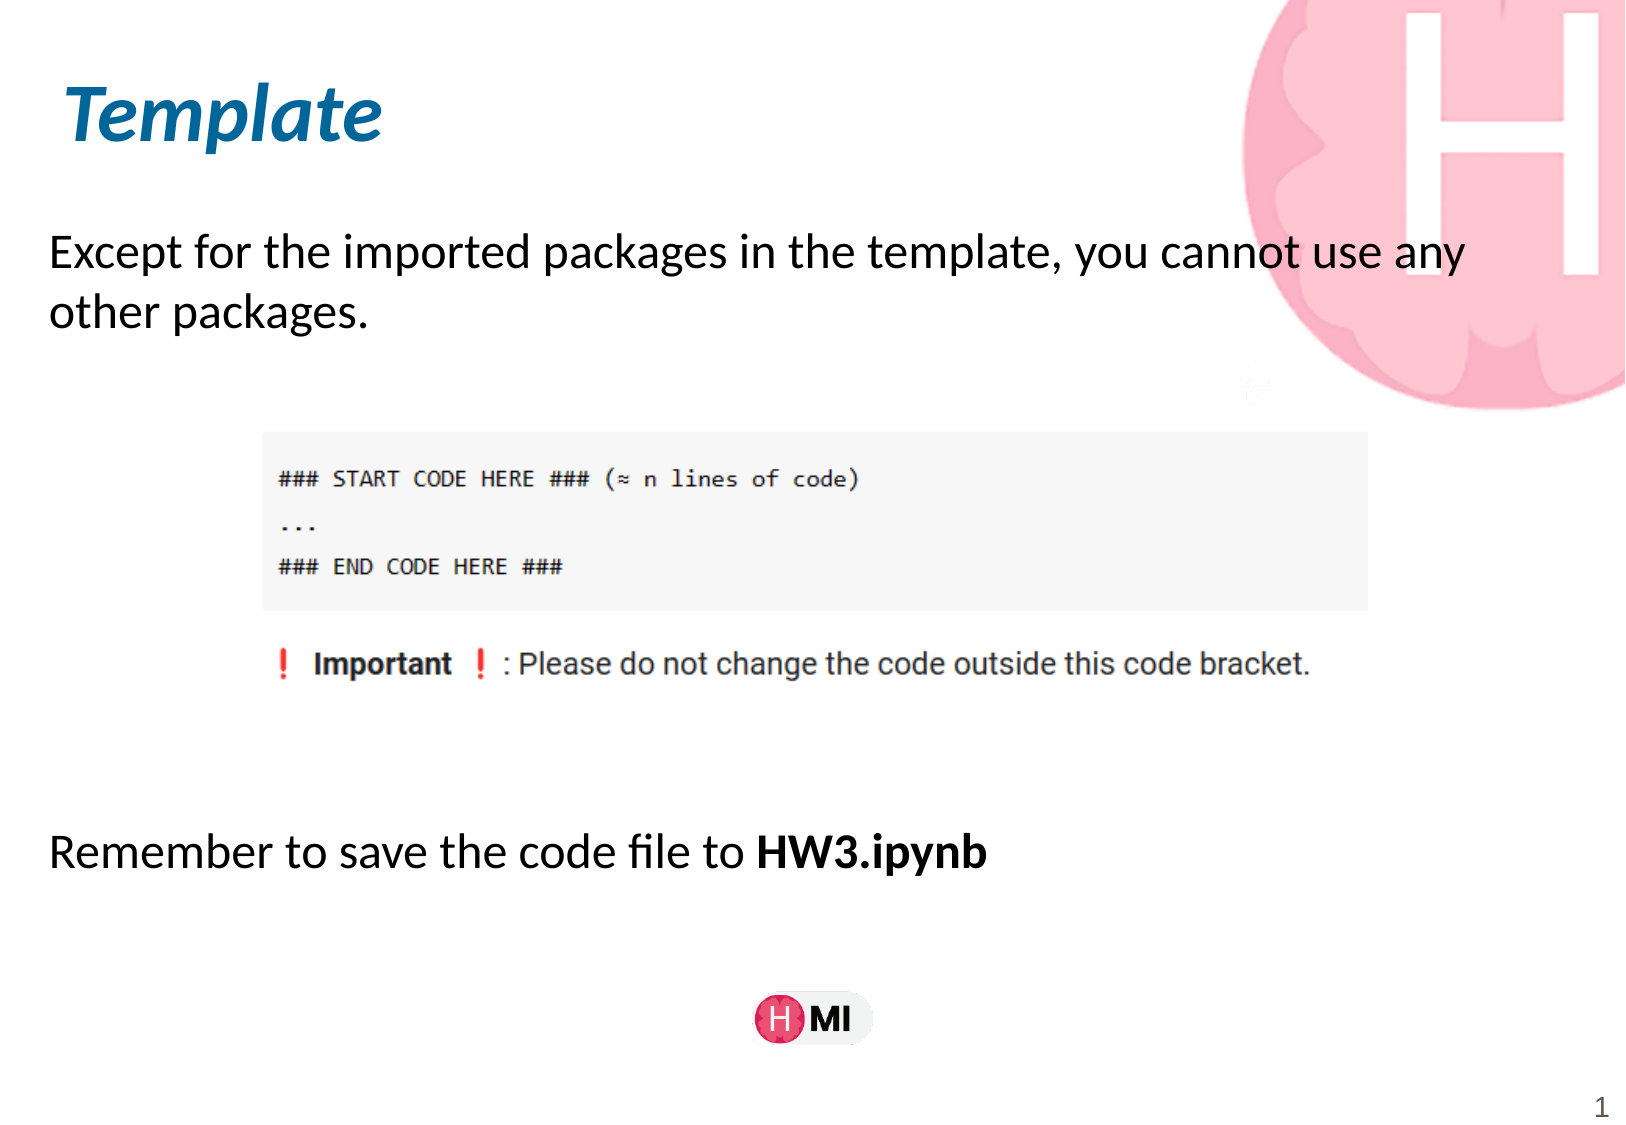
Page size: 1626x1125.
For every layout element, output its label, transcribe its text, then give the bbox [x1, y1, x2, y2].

title Template [62, 57, 1563, 219]
picture [258, 424, 1369, 701]
picture [750, 989, 875, 1047]
slide_number ‹#› [1587, 1081, 1617, 1125]
list Except for the imported packages in the template, you cannot use any other packages. Remember to save the code file to HW3.ipynb [48, 219, 1578, 880]
picture [1237, 0, 1625, 421]
